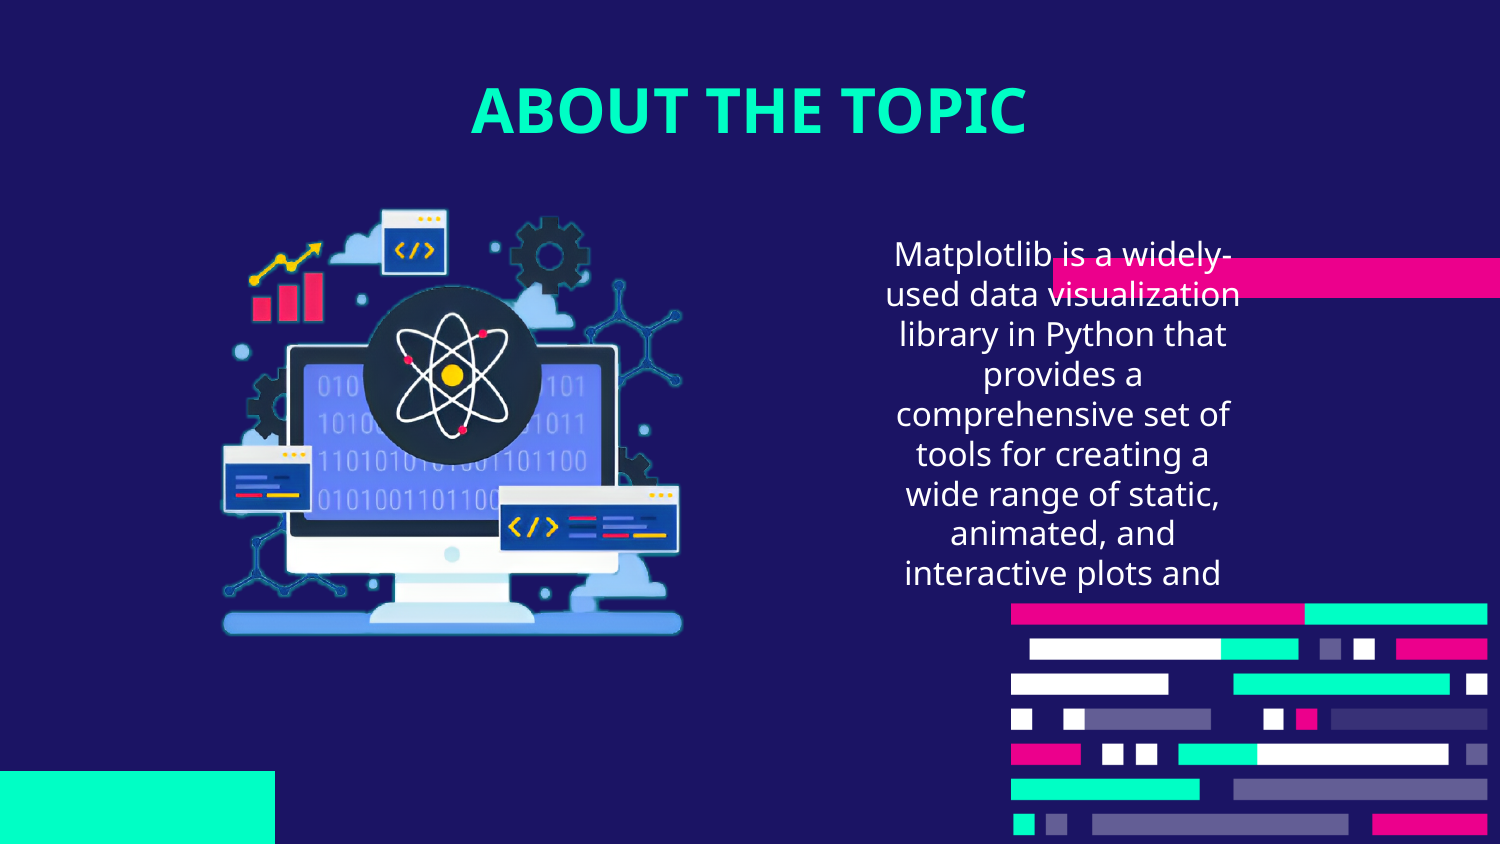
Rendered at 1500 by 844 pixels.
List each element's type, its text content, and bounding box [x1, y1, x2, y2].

subtitle Matplotlib is a widely-used data visualization library in Python that provides a comprehensive set of tools for creating a wide range of static, animated, and interactive plots and charts. [860, 313, 1266, 553]
title ABOUT THE TOPIC [209, 56, 1291, 166]
picture [153, 123, 751, 721]
picture [1010, 595, 1500, 844]
